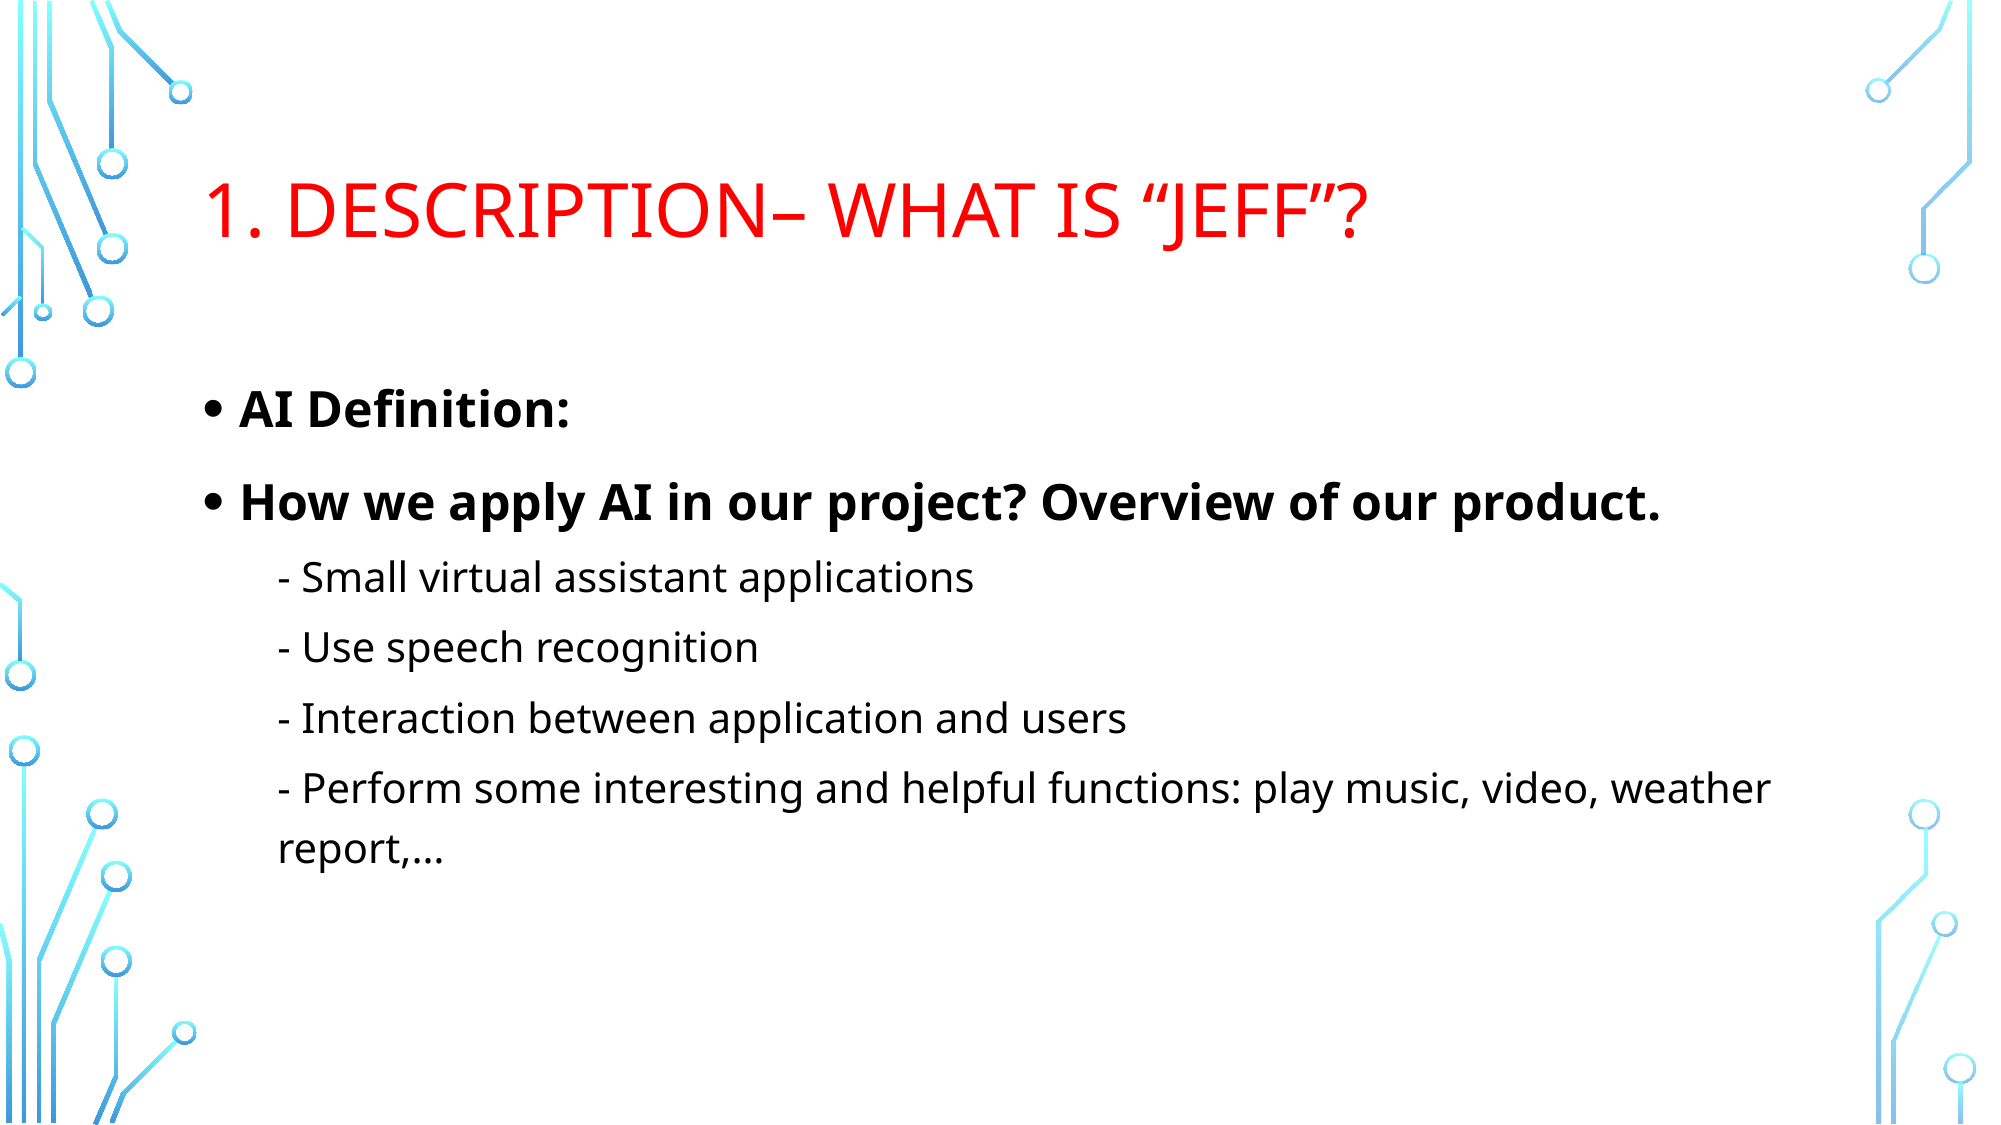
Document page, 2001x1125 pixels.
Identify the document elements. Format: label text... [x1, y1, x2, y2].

title 1. Description– what is “jeff”? [187, 91, 1813, 335]
list AI Definition: How we apply AI in our project? Overview of our product. - Small virtual assistant applications - Use speech recognition - Interaction between application and users - Perform some interesting and helpful functions: play music, video, weather report,… [187, 358, 1835, 1077]
